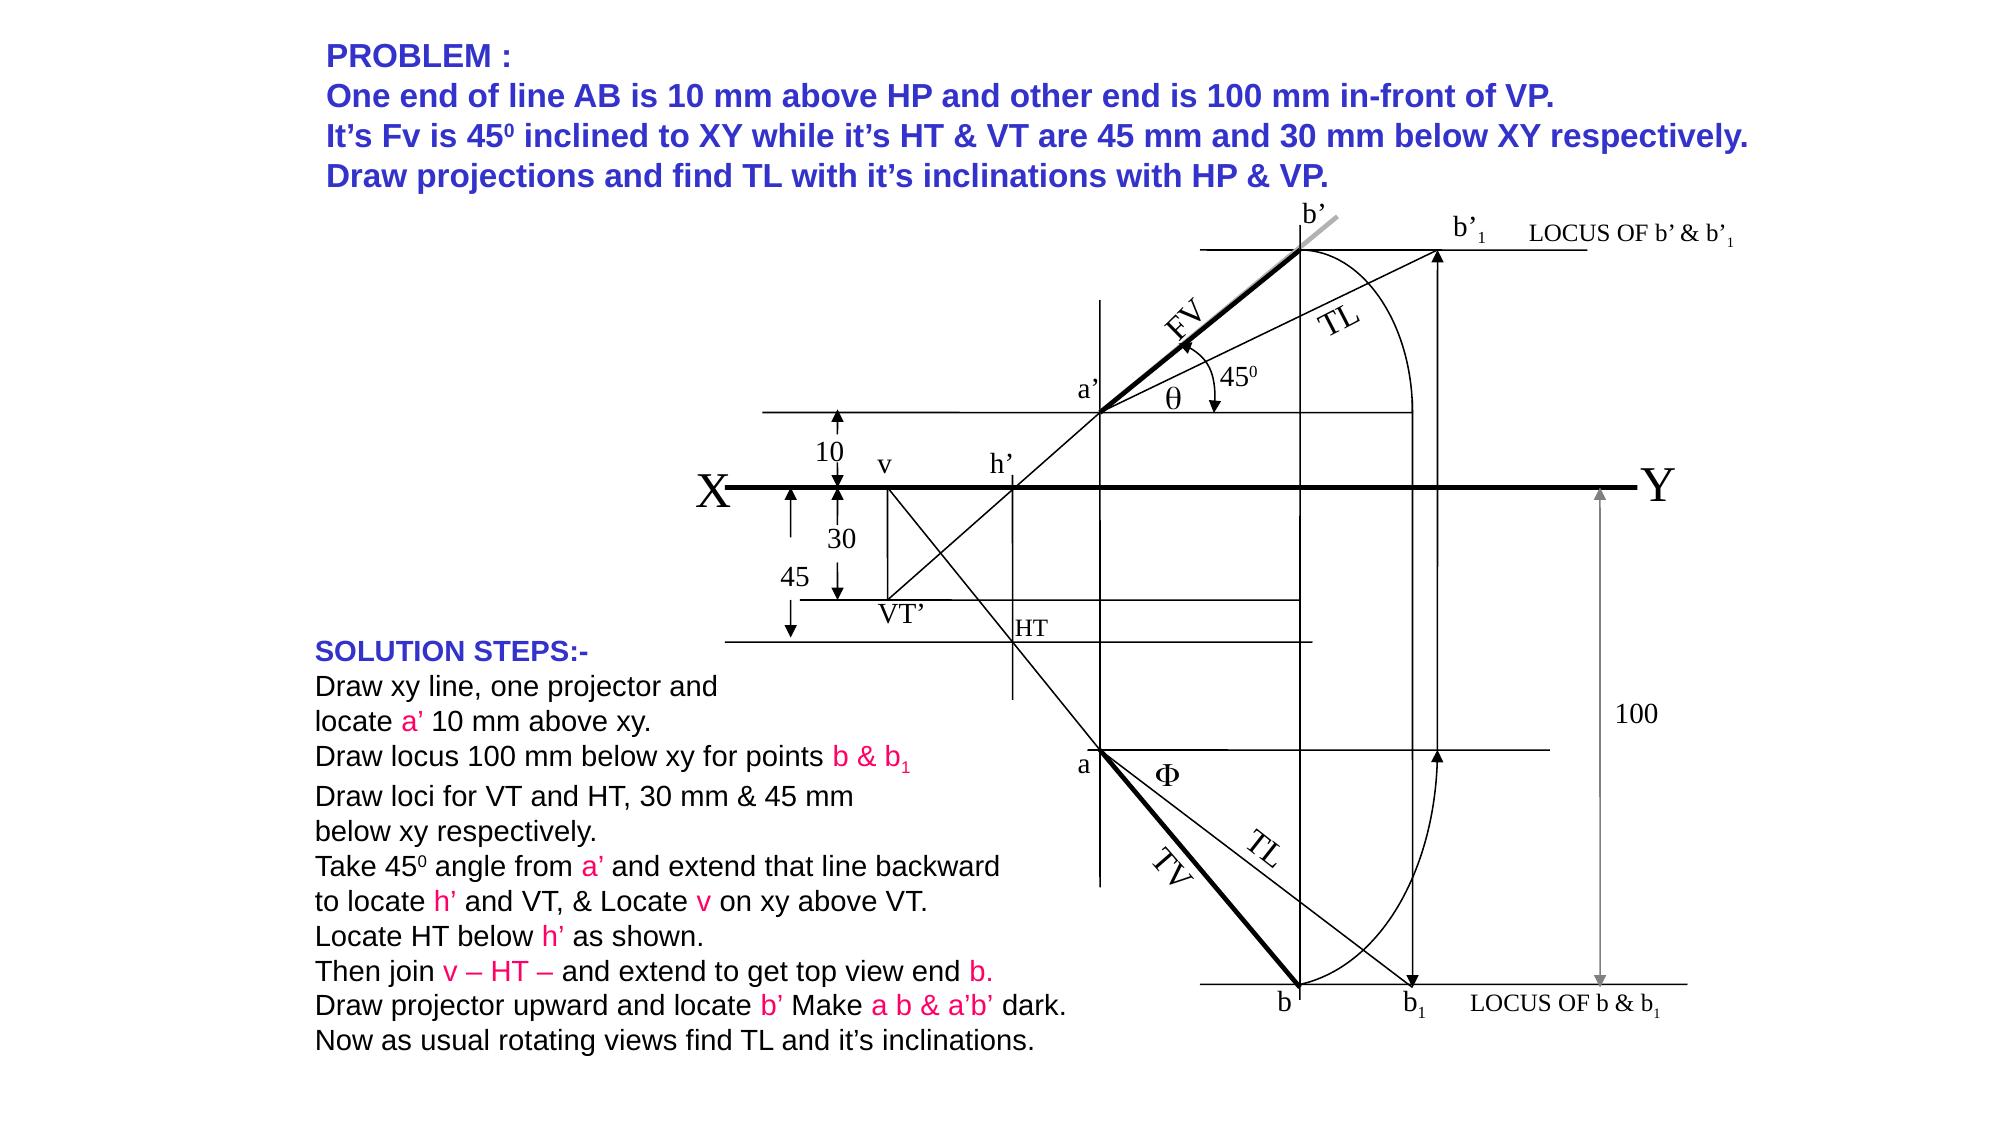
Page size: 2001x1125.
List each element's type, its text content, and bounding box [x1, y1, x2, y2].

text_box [799, 409, 860, 488]
text_box [1274, 749, 1412, 985]
text_box v [862, 437, 908, 488]
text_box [765, 487, 825, 638]
text_box [1593, 487, 1607, 687]
text_box TV [1128, 822, 1252, 953]
text_box [1431, 251, 1444, 751]
text_box b’1 [1438, 202, 1502, 255]
text_box FV [1139, 236, 1268, 359]
text_box TL [1300, 838, 1355, 925]
text_box [1593, 738, 1607, 988]
text_box TL [1294, 306, 1299, 319]
text_box  [1150, 368, 1198, 424]
text_box 450 [1204, 349, 1273, 400]
text_box SOLUTION STEPS:- Draw xy line, one projector and locate a’ 10 mm above xy. Draw locus 100 mm below xy for points b & b1 Draw loci for VT and HT, 30 mm & 45 mm below xy respectively. Take 450 angle from a’ and extend that line backward to locate h’ and VT, & Locate v on xy above VT. Locate HT below h’ as shown. Then join v – HT – and extend to get top view end b. Draw projector upward and locate b’ Make a b & a’b’ dark. Now as usual rotating views find TL and it’s inclinations. [300, 624, 1082, 1064]
text_box Y [1625, 444, 1691, 519]
text_box LOCUS OF b & b1 [1455, 979, 1676, 1029]
text_box TL [1361, 251, 1431, 320]
text_box a [1082, 737, 1106, 788]
text_box LOCUS OF b’ & b’1 [1513, 209, 1750, 259]
text_box b1 [1388, 975, 1442, 1030]
text_box VT’ [862, 587, 941, 624]
text_box HT [1000, 604, 1064, 624]
text_box X [680, 450, 747, 526]
text_box [1301, 249, 1413, 413]
text_box h’ [975, 437, 1030, 488]
text_box TL [1222, 803, 1299, 908]
text_box a’ [1062, 362, 1116, 413]
text_box b’ [1287, 202, 1342, 238]
text_box 100 [1599, 687, 1674, 738]
text_box [1288, 900, 1299, 986]
text_box b [1262, 974, 1308, 1025]
text_box  [1140, 745, 1196, 800]
text_box PROBLEM : One end of line AB is 10 mm above HP and other end is 100 mm in-front of VP. It’s Fv is 450 inclined to XY while it’s HT & VT are 45 mm and 30 mm below XY respectively. Draw projections and find TL with it’s inclinations with HP & VP. [311, 27, 1766, 202]
text_box [1413, 749, 1444, 877]
text_box [1164, 342, 1222, 413]
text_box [825, 487, 872, 600]
